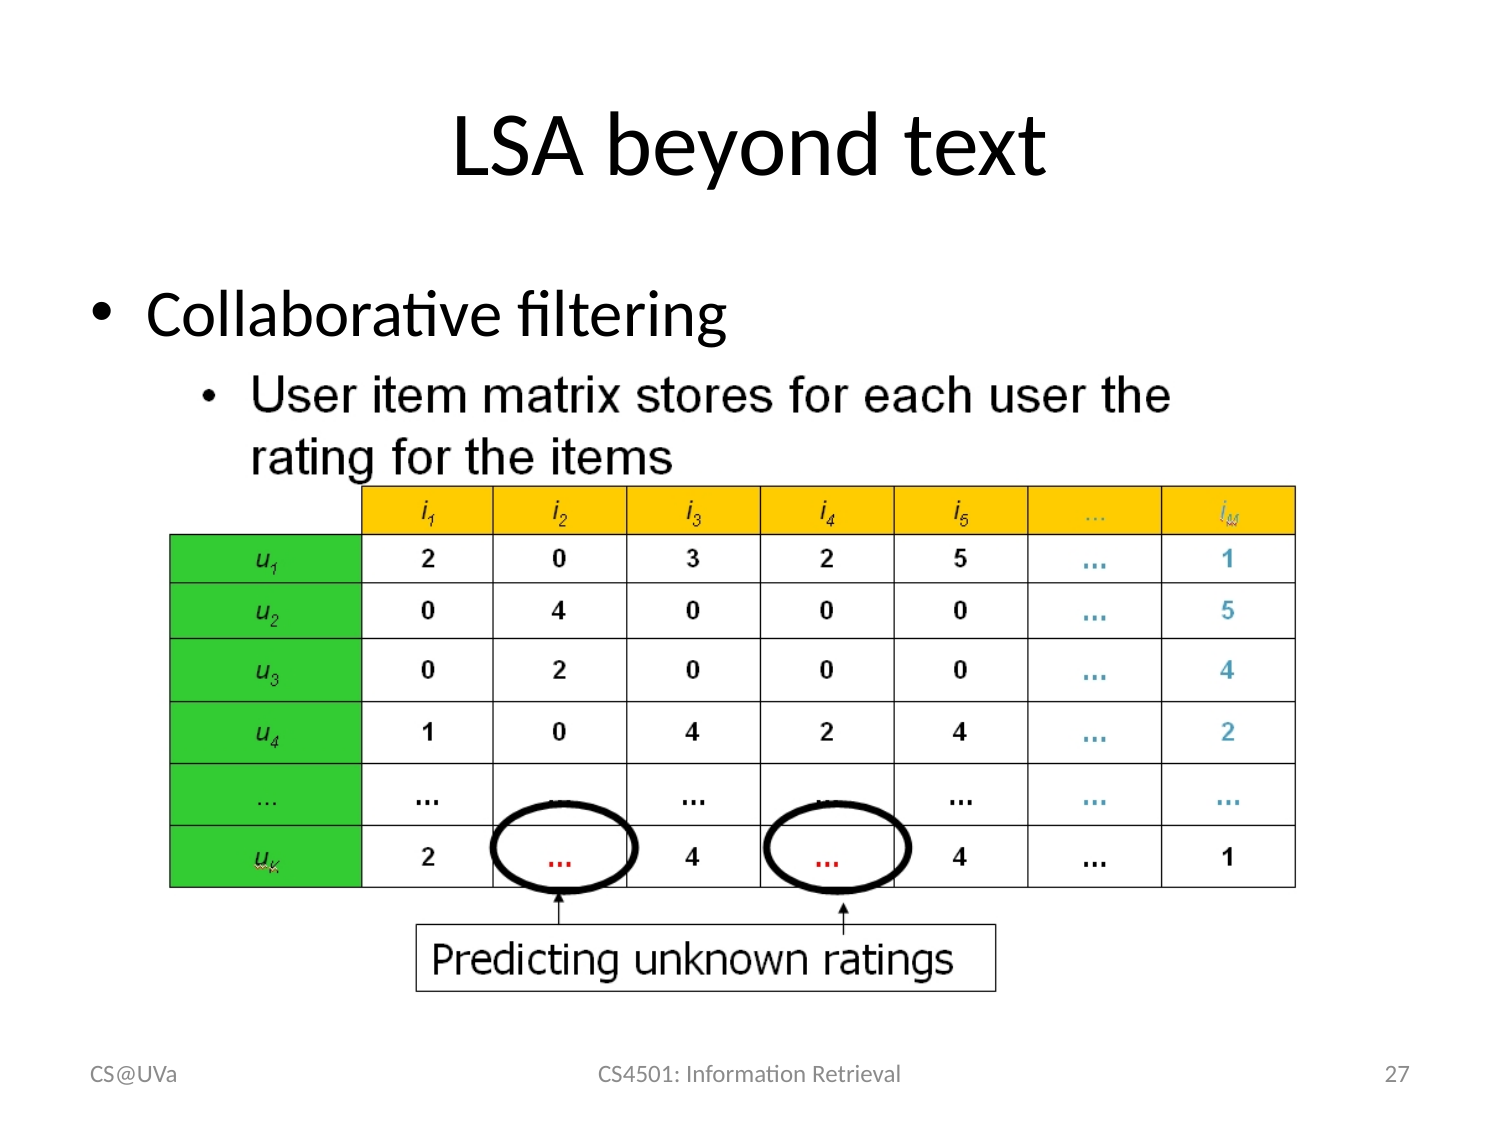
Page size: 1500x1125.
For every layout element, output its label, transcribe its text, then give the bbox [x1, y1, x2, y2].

picture [157, 351, 1301, 997]
footer CS4501: Information Retrieval [512, 1042, 988, 1103]
slide_number 27 [1074, 1042, 1425, 1103]
title LSA beyond text [75, 45, 1425, 233]
list Collaborative filtering [75, 262, 1425, 1005]
slide_number CS@UVa [75, 1042, 425, 1103]
